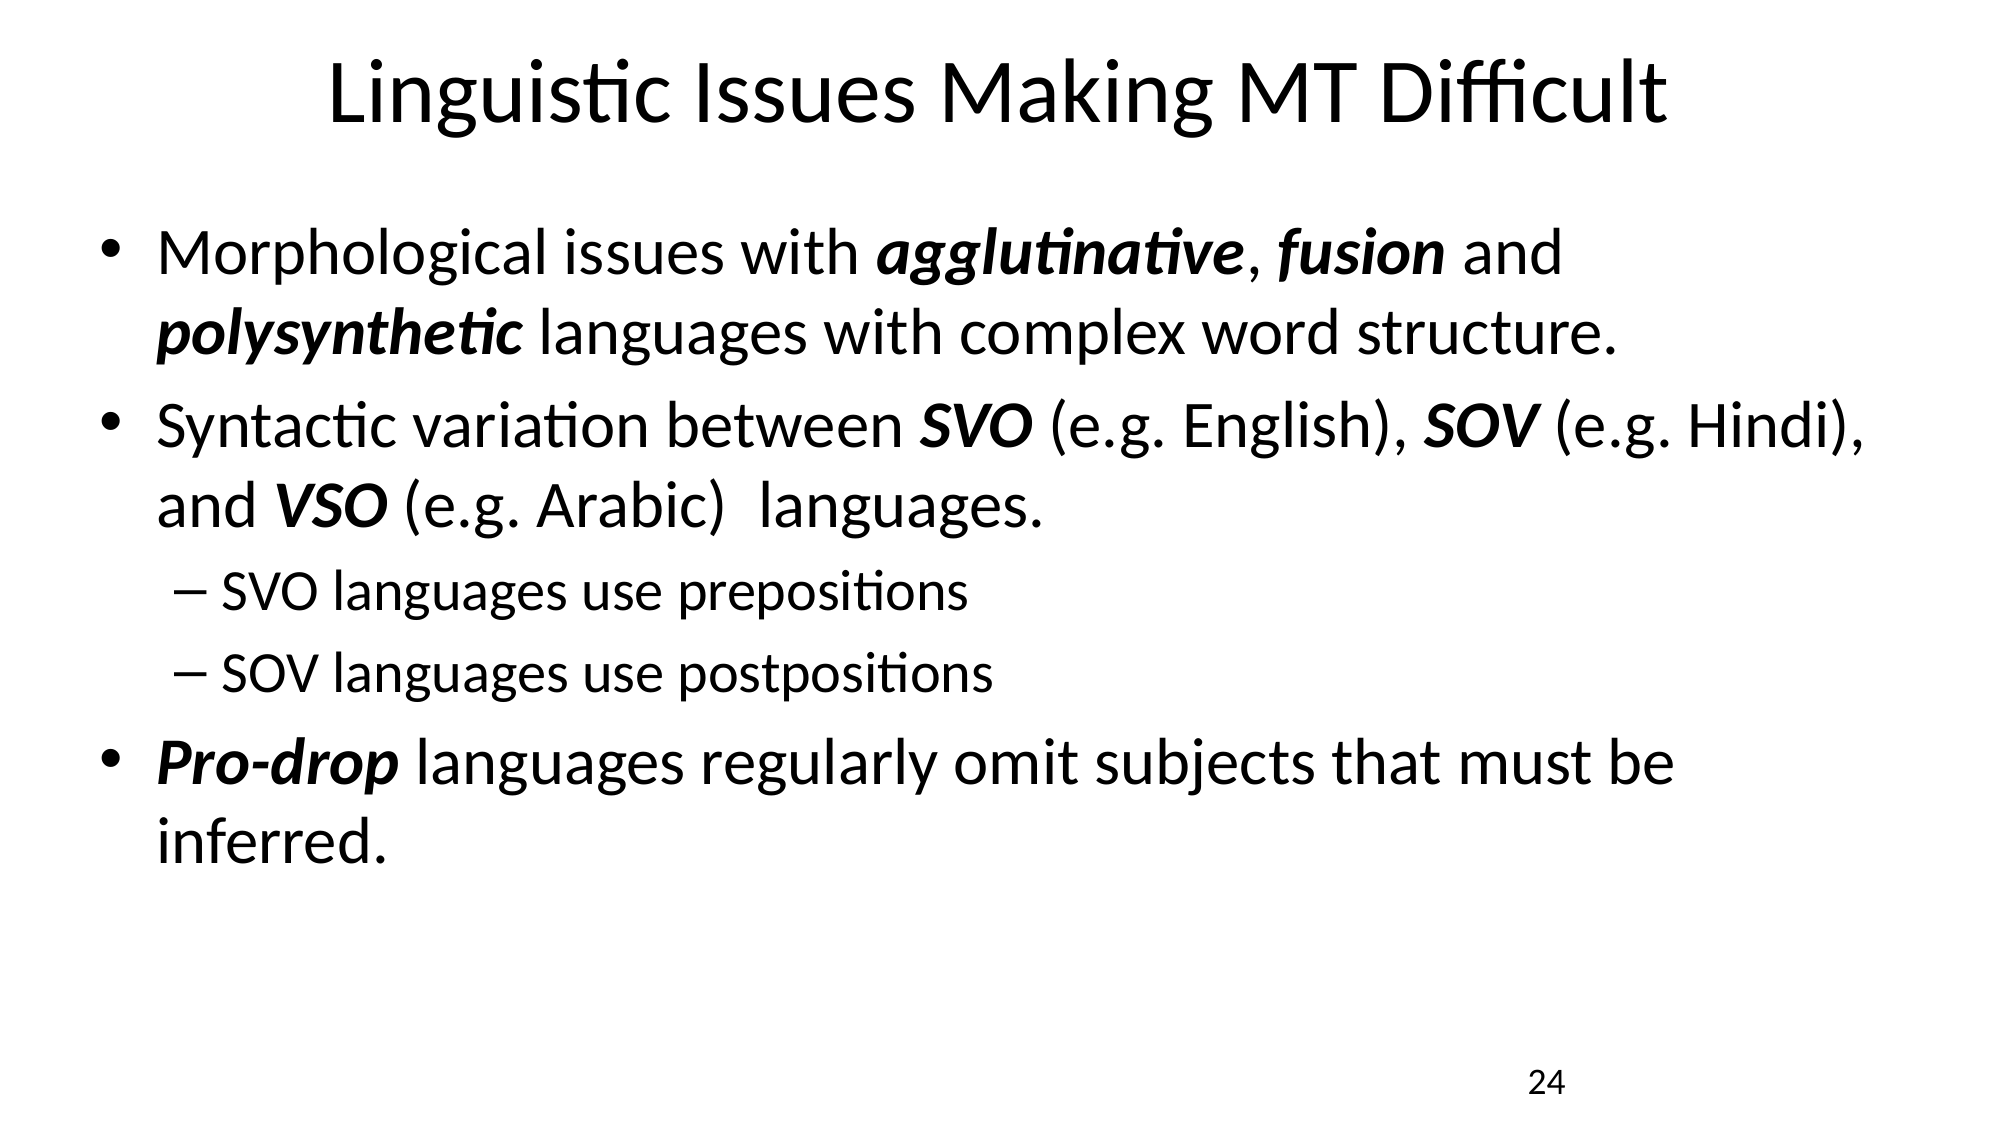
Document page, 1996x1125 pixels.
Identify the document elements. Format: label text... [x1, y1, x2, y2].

title Linguistic Issues Making MT Difficult [3, 1, 1996, 170]
slide_number 24 [1512, 1050, 1929, 1125]
list Morphological issues with agglutinative, fusion and polysynthetic languages with complex word structure. Syntactic variation between SVO (e.g. English), SOV (e.g. Hindi), and VSO (e.g. Arabic) languages. SVO languages use prepositions SOV languages use postpositions Pro-drop languages regularly omit subjects that must be inferred. [85, 200, 1923, 1005]
